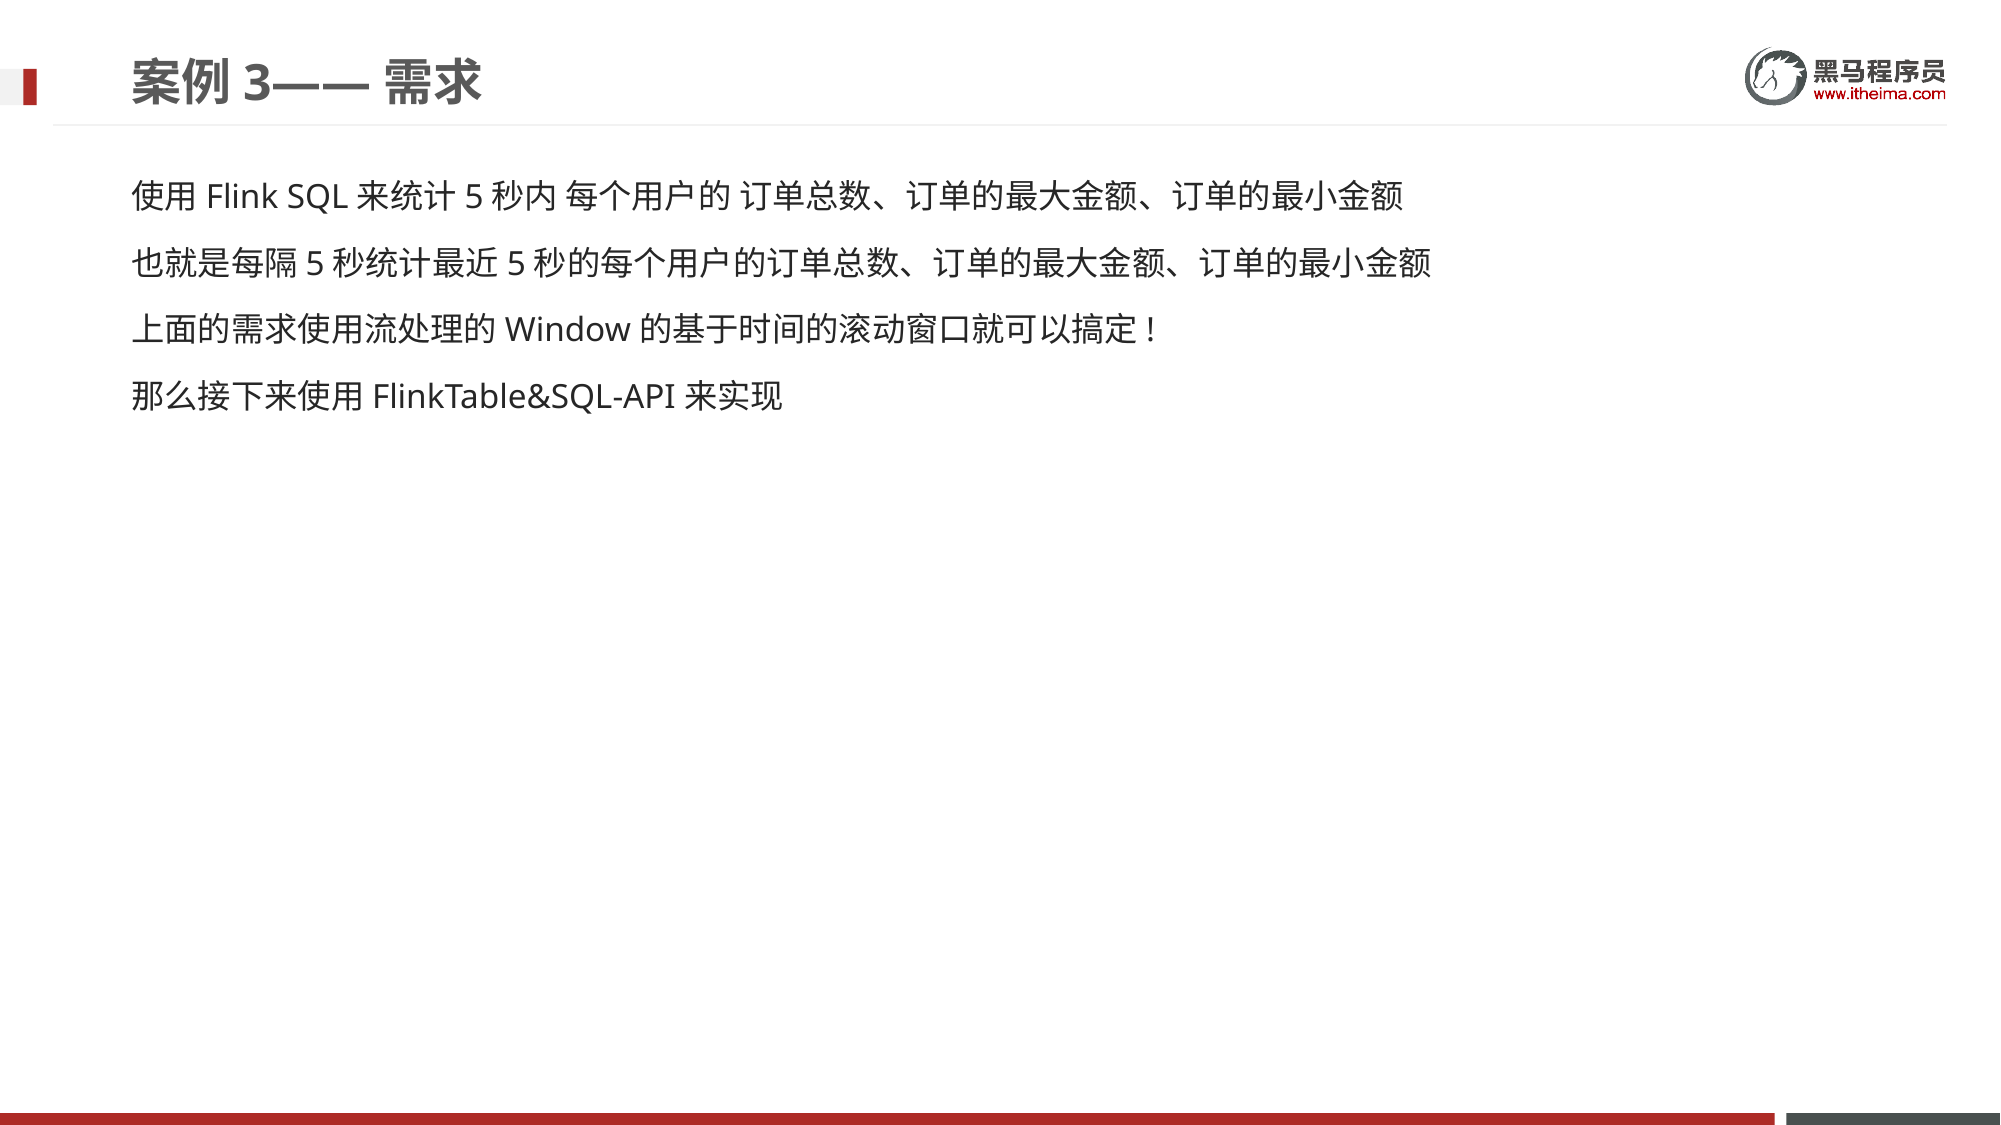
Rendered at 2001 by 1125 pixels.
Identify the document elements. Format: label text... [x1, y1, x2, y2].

title 案例3——需求 [116, 38, 1556, 124]
list 使用Flink SQL来统计5秒内 每个用户的 订单总数、订单的最大金额、订单的最小金额 也就是每隔5秒统计最近5秒的每个用户的订单总数、订单的最大金额、订单的最小金额 上面的需求使用流处理的Window的基于时间的滚动窗口就可以搞定! 那么接下来使用FlinkTable&SQL-API来实现 [116, 147, 1872, 840]
picture [1744, 46, 1946, 106]
